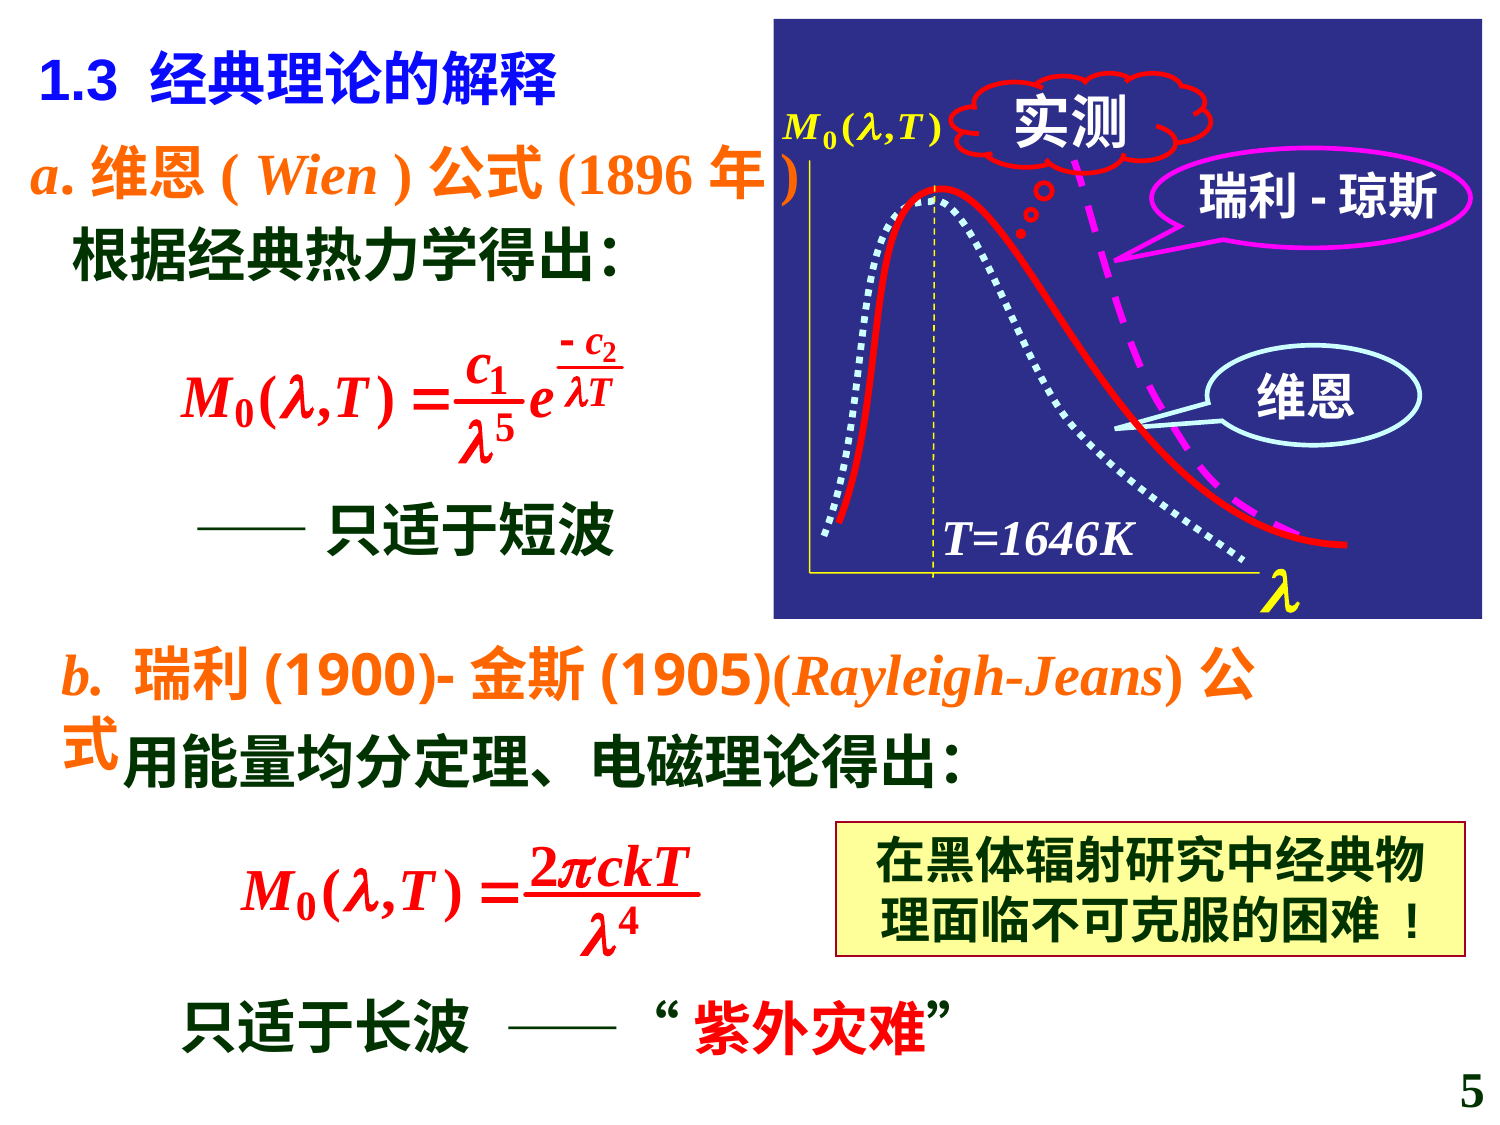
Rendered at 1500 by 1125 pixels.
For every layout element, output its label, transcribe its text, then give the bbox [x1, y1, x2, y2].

text_box [1025, 209, 1037, 221]
text_box [773, 18, 1483, 619]
text_box [1089, 73, 1130, 78]
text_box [777, 105, 945, 154]
text_box a.维恩( Wien )公式(1896年) 根据经典热力学得出： [15, 128, 815, 296]
text_box [1149, 537, 1244, 561]
text_box [1245, 345, 1382, 357]
text_box 在黑体辐射研究中经典物理面临不可克服的困难 ! [835, 821, 1465, 957]
text_box [1172, 421, 1314, 541]
text_box [999, 163, 1119, 174]
text_box 5 [1445, 1049, 1500, 1125]
text_box [1465, 184, 1471, 211]
text_box 用能量均分定理、电磁理论得出： [107, 717, 1011, 803]
text_box b. 瑞利(1900)-金斯(1905)(Rayleigh-Jeans)公式 [46, 630, 1314, 785]
text_box ——“紫外灾难” [490, 985, 1098, 1070]
text_box T=1646K [926, 497, 1149, 573]
text_box [838, 189, 934, 527]
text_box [1256, 563, 1307, 620]
text_box 维恩 [1242, 357, 1383, 433]
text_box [234, 833, 704, 962]
text_box [1341, 148, 1398, 156]
text_box [1035, 182, 1053, 200]
text_box ——只适于短波 [178, 485, 692, 571]
text_box [823, 206, 926, 542]
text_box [175, 316, 627, 469]
text_box [1136, 358, 1242, 433]
text_box [1243, 357, 1420, 446]
text_box [1078, 174, 1212, 414]
text_box 1.3 经典理论的解释 [23, 35, 586, 120]
text_box [1114, 168, 1428, 261]
text_box [950, 84, 997, 162]
text_box 只适于长波 [165, 982, 566, 1068]
text_box 实测 [997, 78, 1341, 163]
text_box [1131, 73, 1174, 78]
text_box 瑞利-琼斯 [1183, 156, 1465, 232]
text_box [934, 188, 1348, 546]
